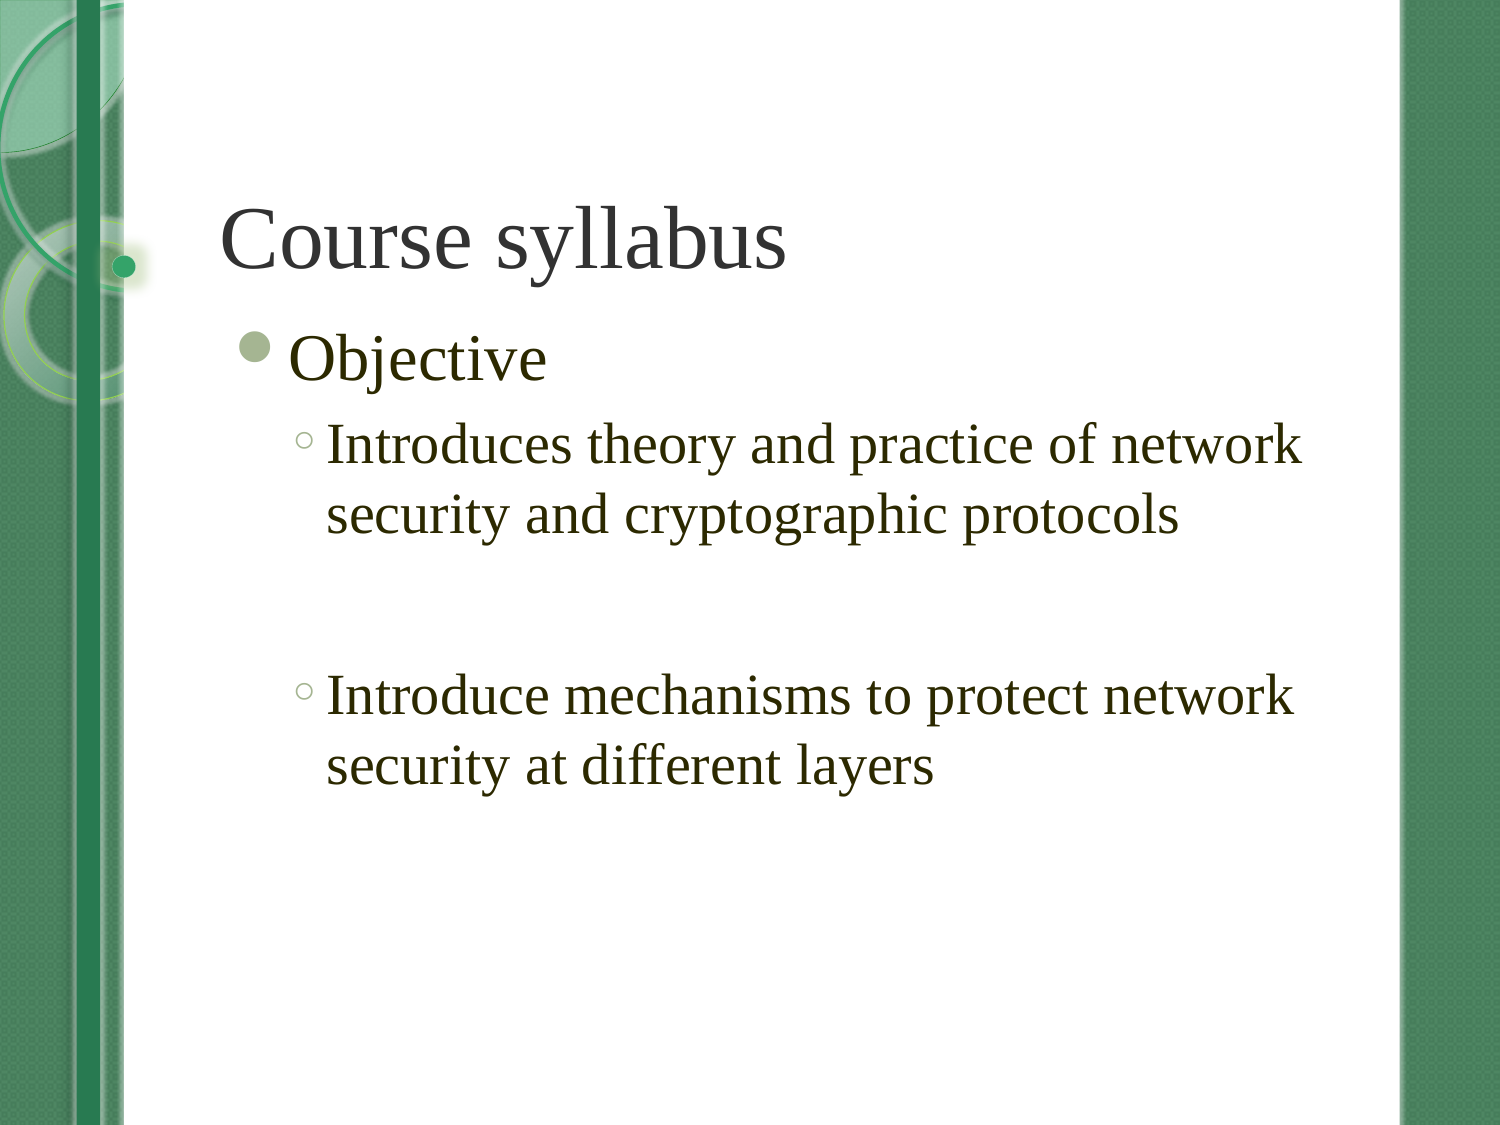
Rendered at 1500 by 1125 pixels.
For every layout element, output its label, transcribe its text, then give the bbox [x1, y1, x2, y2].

list Objective Introduces theory and practice of network security and cryptographic protocols Introduce mechanisms to protect network security at different layers [206, 306, 1400, 1024]
title Course syllabus [204, 138, 1388, 327]
